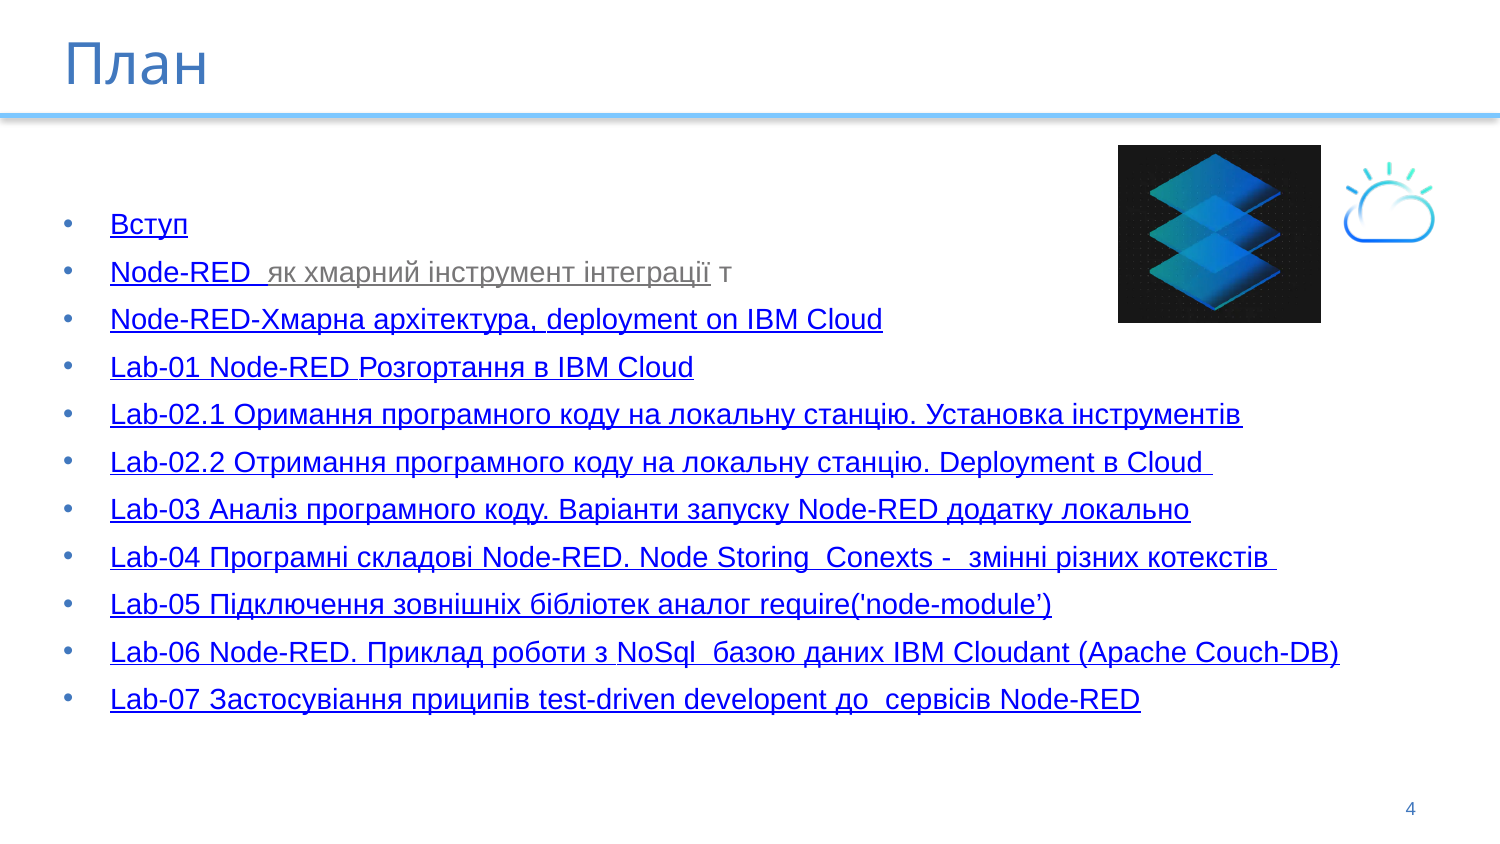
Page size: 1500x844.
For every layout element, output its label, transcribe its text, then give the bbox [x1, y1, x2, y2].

picture [1117, 145, 1321, 324]
picture [1334, 155, 1444, 249]
list Вступ Node-RED як хмарний інструмент інтеграції т Node-RED-Хмарна архітектура, deployment on IBM Cloud Lab-01 Node-RED Розгортання в IBM Cloud Lab-02.1 Оримання програмного коду на локальну станцію. Установка інструментів Lab-02.2 Отримання програмного коду на локальну станцію. Deployment в Cloud Lab-03 Аналіз програмного коду. Варіанти запуску Node-RED додатку локально Lab-04 Програмні складові Node-RED. Node Storing Conexts - змінні різних котекстів Lab-05 Підключення зовнішніх бібліотек аналог require('node-module’) Lab-06 Node-RED. Приклад роботи з NoSql базою даних IBM Cloudant (Apache Couch-DB) Lab-07 Застосувіання приципів test-driven developent до сервісів Node-RED [48, 145, 1425, 752]
title План [48, 7, 1425, 116]
